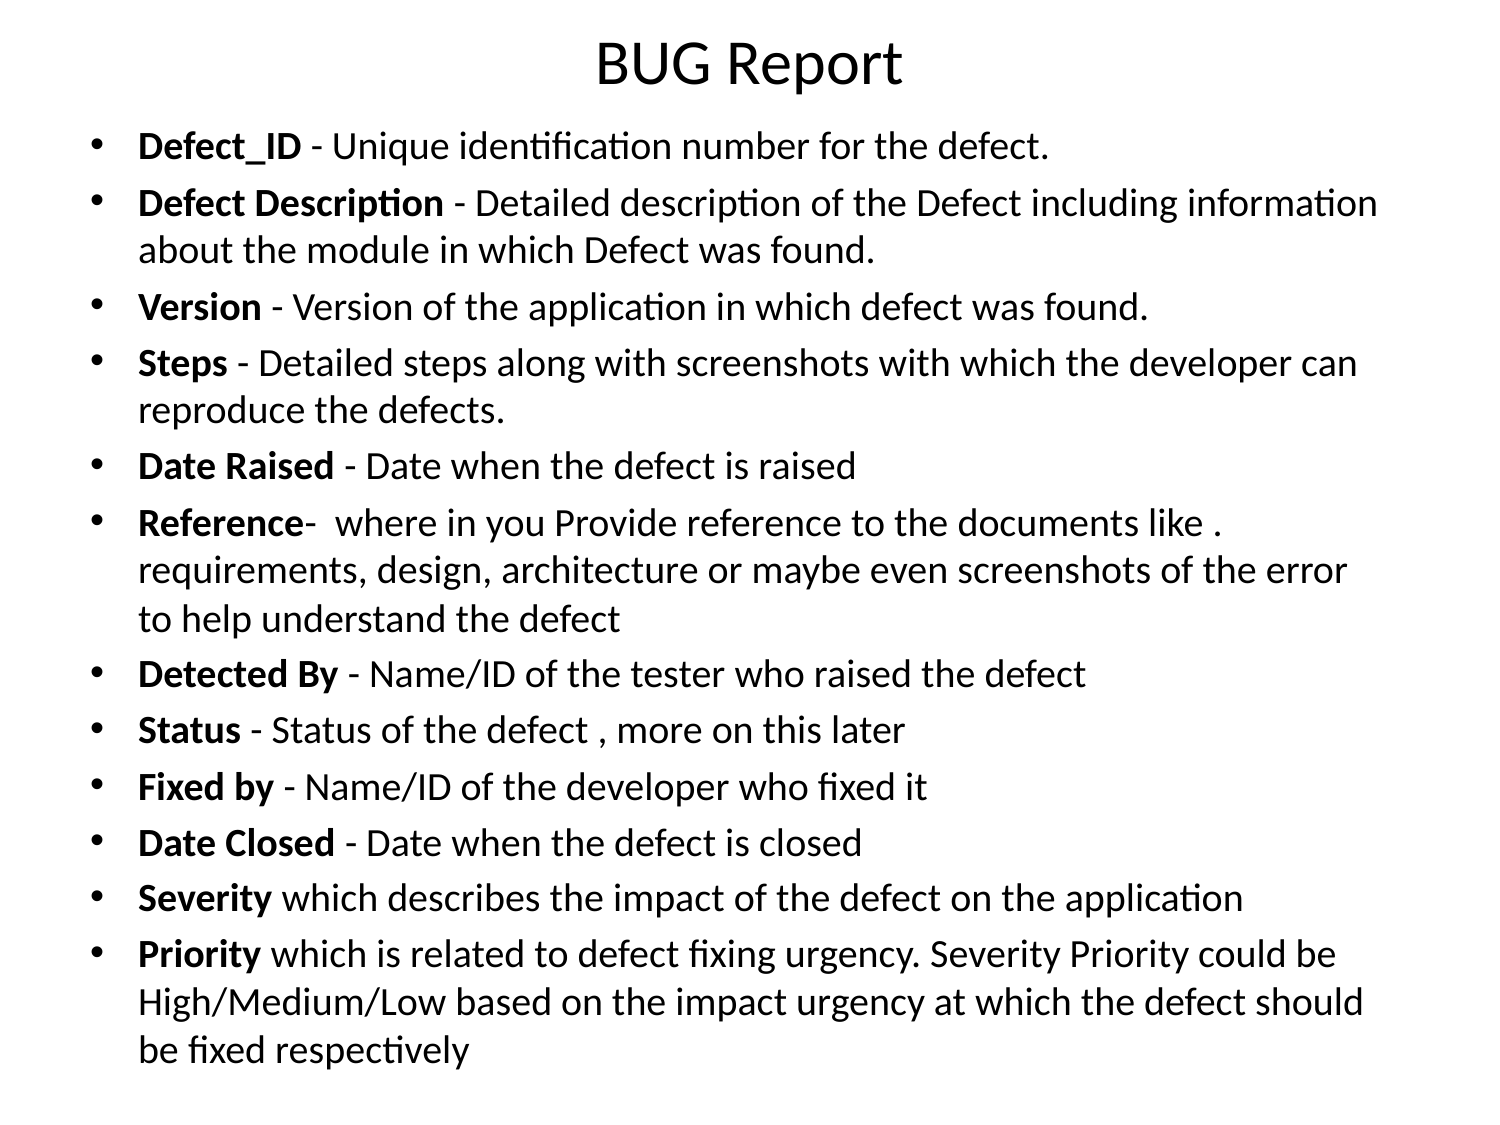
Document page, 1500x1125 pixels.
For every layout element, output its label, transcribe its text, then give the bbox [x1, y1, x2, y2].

title BUG Report [75, 12, 1425, 105]
list Defect_ID - Unique identification number for the defect. Defect Description - Detailed description of the Defect including information about the module in which Defect was found. Version - Version of the application in which defect was found. Steps - Detailed steps along with screenshots with which the developer can reproduce the defects. Date Raised - Date when the defect is raised Reference- where in you Provide reference to the documents like . requirements, design, architecture or maybe even screenshots of the error to help understand the defect Detected By - Name/ID of the tester who raised the defect Status - Status of the defect , more on this later Fixed by - Name/ID of the developer who fixed it Date Closed - Date when the defect is closed Severity which describes the impact of the defect on the application Priority which is related to defect fixing urgency. Severity Priority could be High/Medium/Low based on the impact urgency at which the defect should be fixed respectively [75, 112, 1425, 1088]
